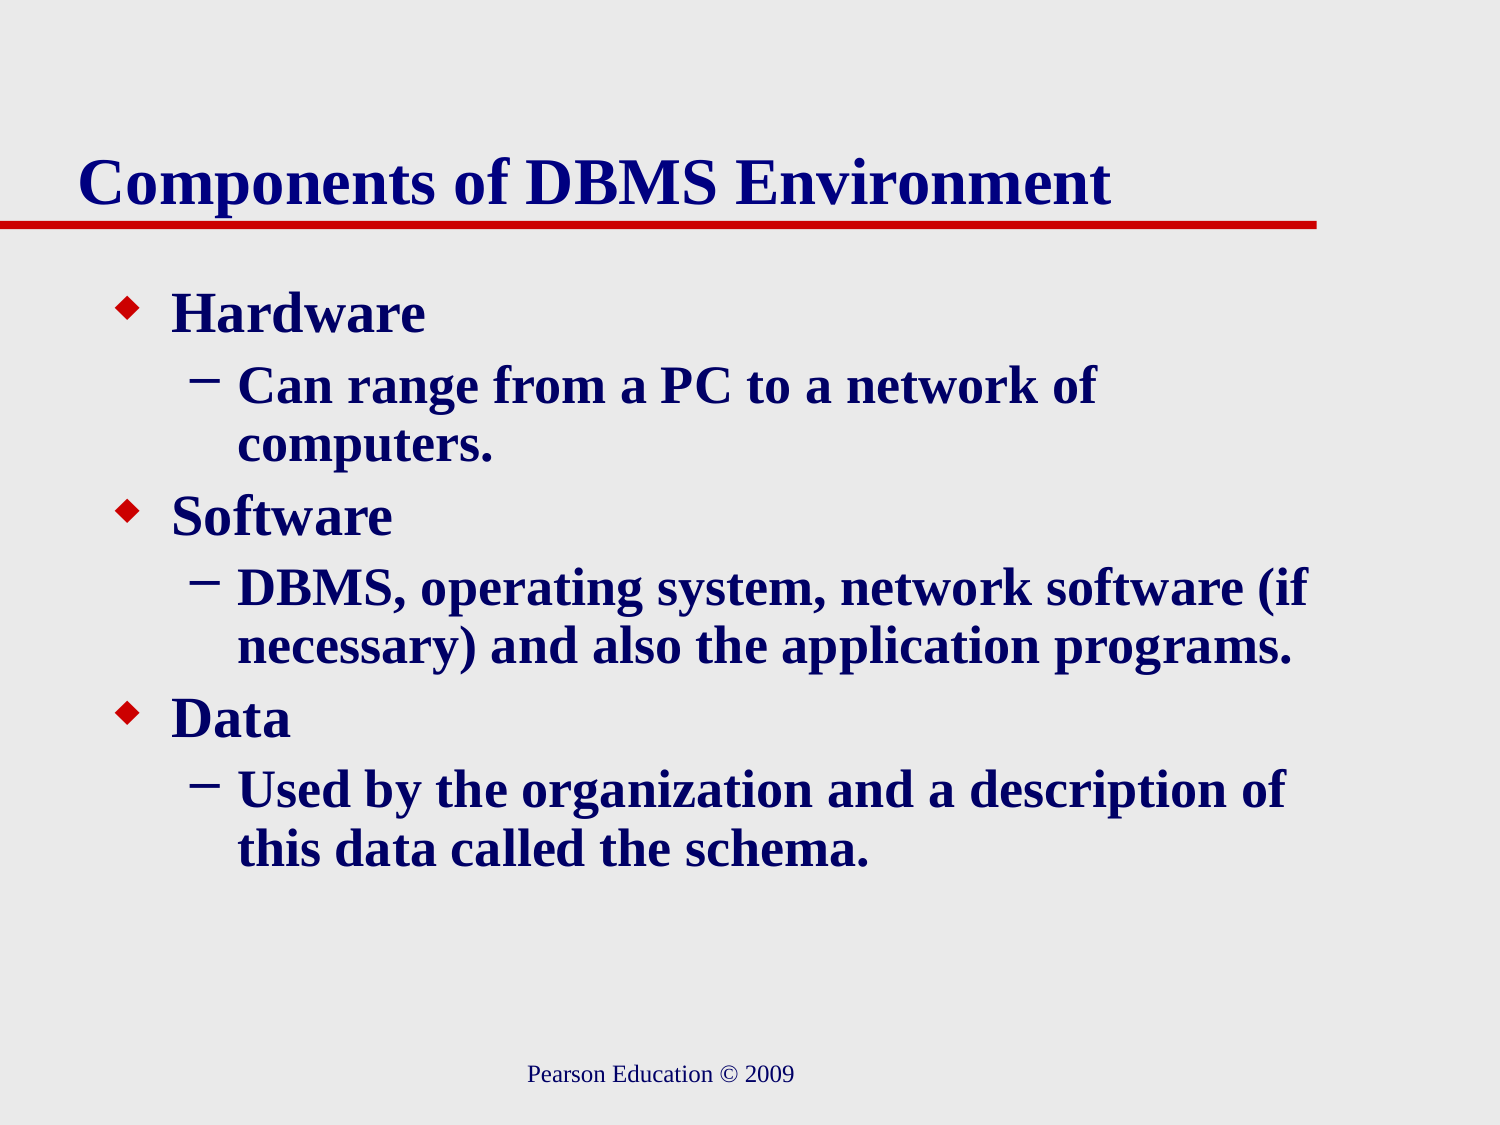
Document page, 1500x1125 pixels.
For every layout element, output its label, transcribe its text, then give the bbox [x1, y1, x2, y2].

title Components of DBMS Environment [62, 43, 1338, 225]
list Hardware Can range from a PC to a network of computers. Software DBMS, operating system, network software (if necessary) and also the application programs. Data Used by the organization and a description of this data called the schema. [99, 275, 1368, 950]
text_box Pearson Education © 2009 [512, 1050, 1038, 1095]
